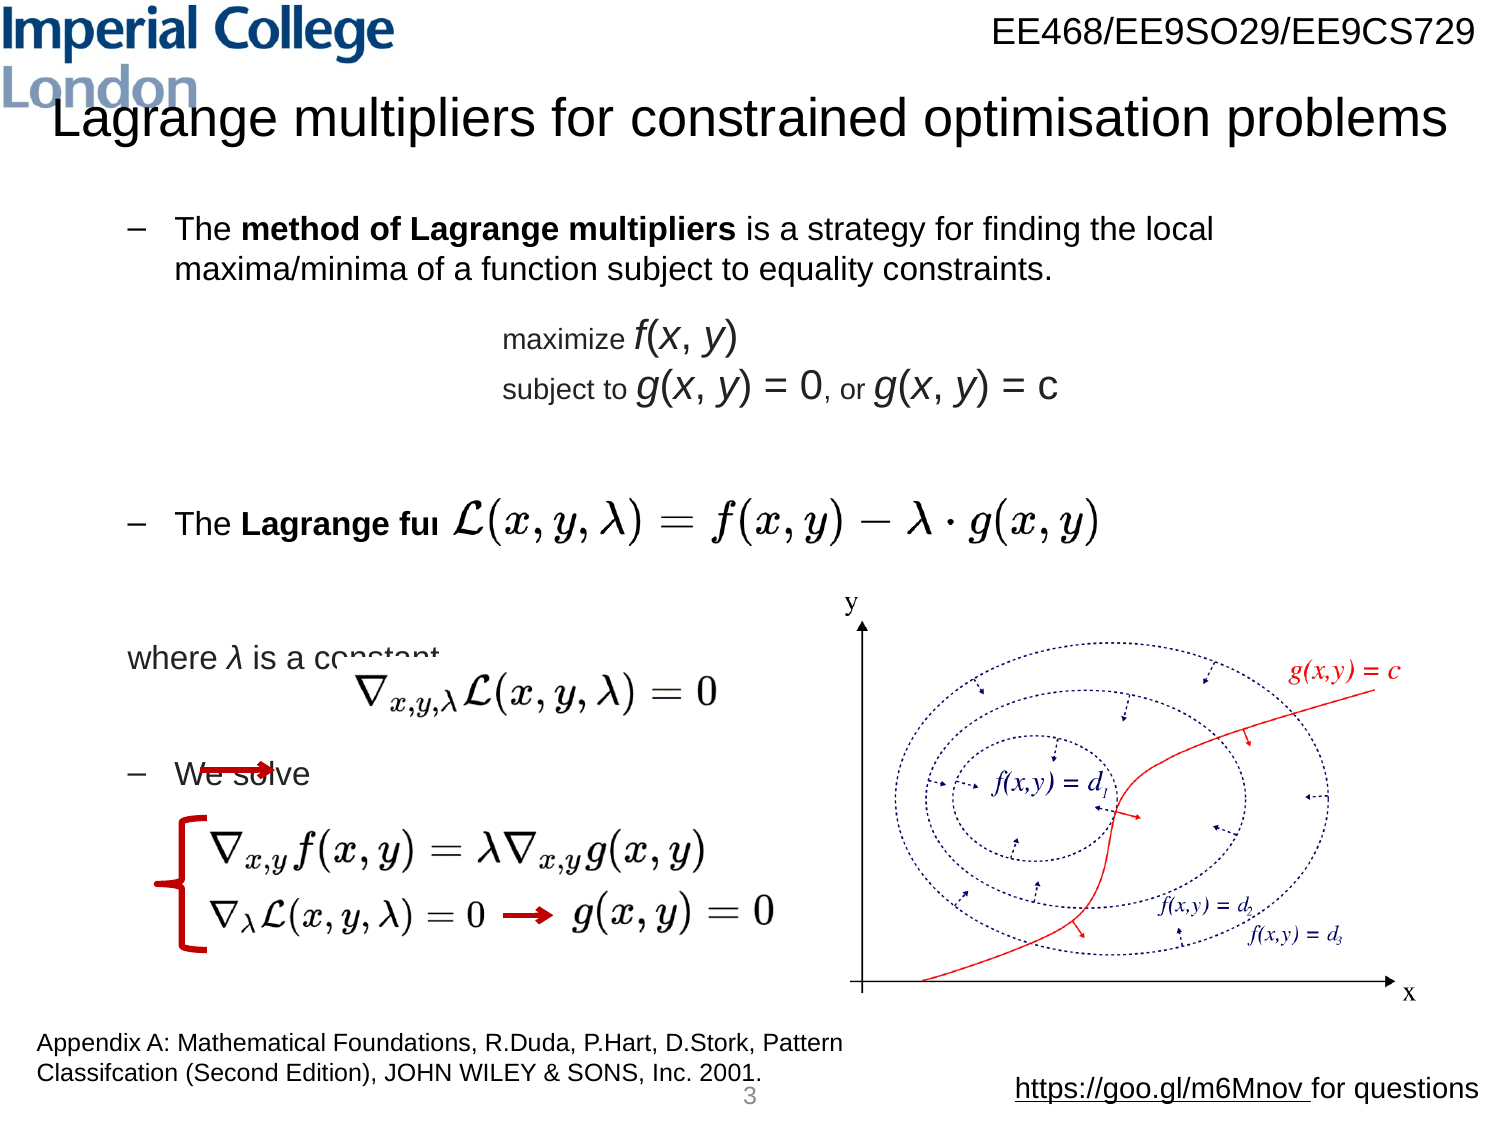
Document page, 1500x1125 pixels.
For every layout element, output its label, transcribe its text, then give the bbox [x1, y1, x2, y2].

picture [832, 580, 1430, 1011]
list The method of Lagrange multipliers is a strategy for finding the local maxima/minima of a function subject to equality constraints. The Lagrange function is where λ is a constant. We solve [37, 200, 1463, 1066]
picture [202, 889, 491, 941]
text_box [156, 817, 207, 951]
picture [337, 657, 720, 734]
picture [199, 817, 714, 878]
slide_number 3 [575, 1065, 925, 1125]
picture [437, 488, 1102, 573]
picture [568, 890, 795, 941]
title Lagrange multipliers for constrained optimisation problems [24, 42, 1475, 188]
text_box maximize f(x, y) subject to g(x, y) = 0, or g(x, y) = c [460, 300, 1149, 411]
picture [0, 0, 397, 113]
text_box Appendix A: Mathematical Foundations, R.Duda, P.Hart, D.Stork, Pattern Classifcation (Second Edition), JOHN WILEY & SONS, Inc. 2001. [21, 1019, 897, 1094]
